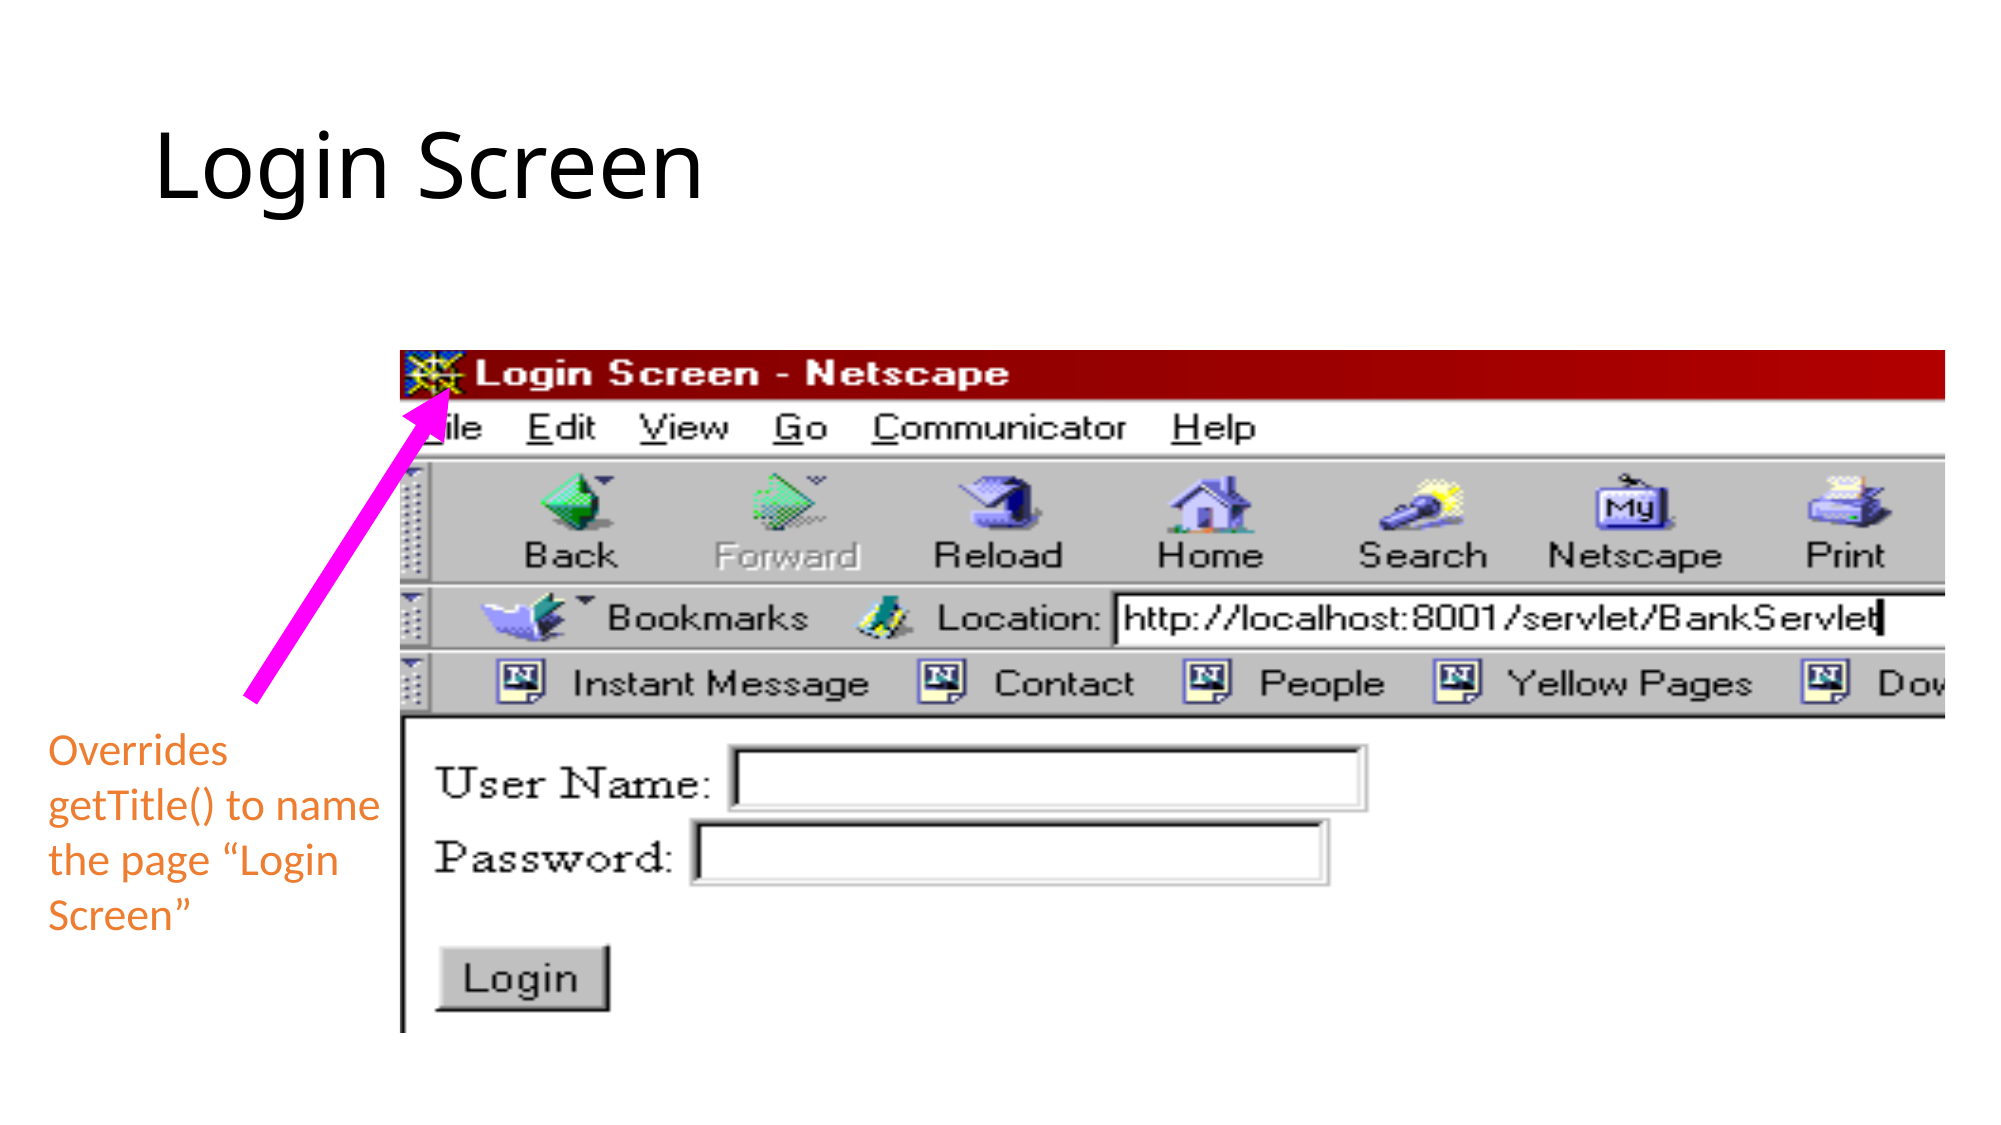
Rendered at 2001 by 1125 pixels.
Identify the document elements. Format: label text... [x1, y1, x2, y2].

text_box Overrides getTitle() to name the page “Login Screen” [33, 712, 399, 948]
picture [399, 349, 1950, 1036]
title Login Screen [137, 59, 1863, 278]
